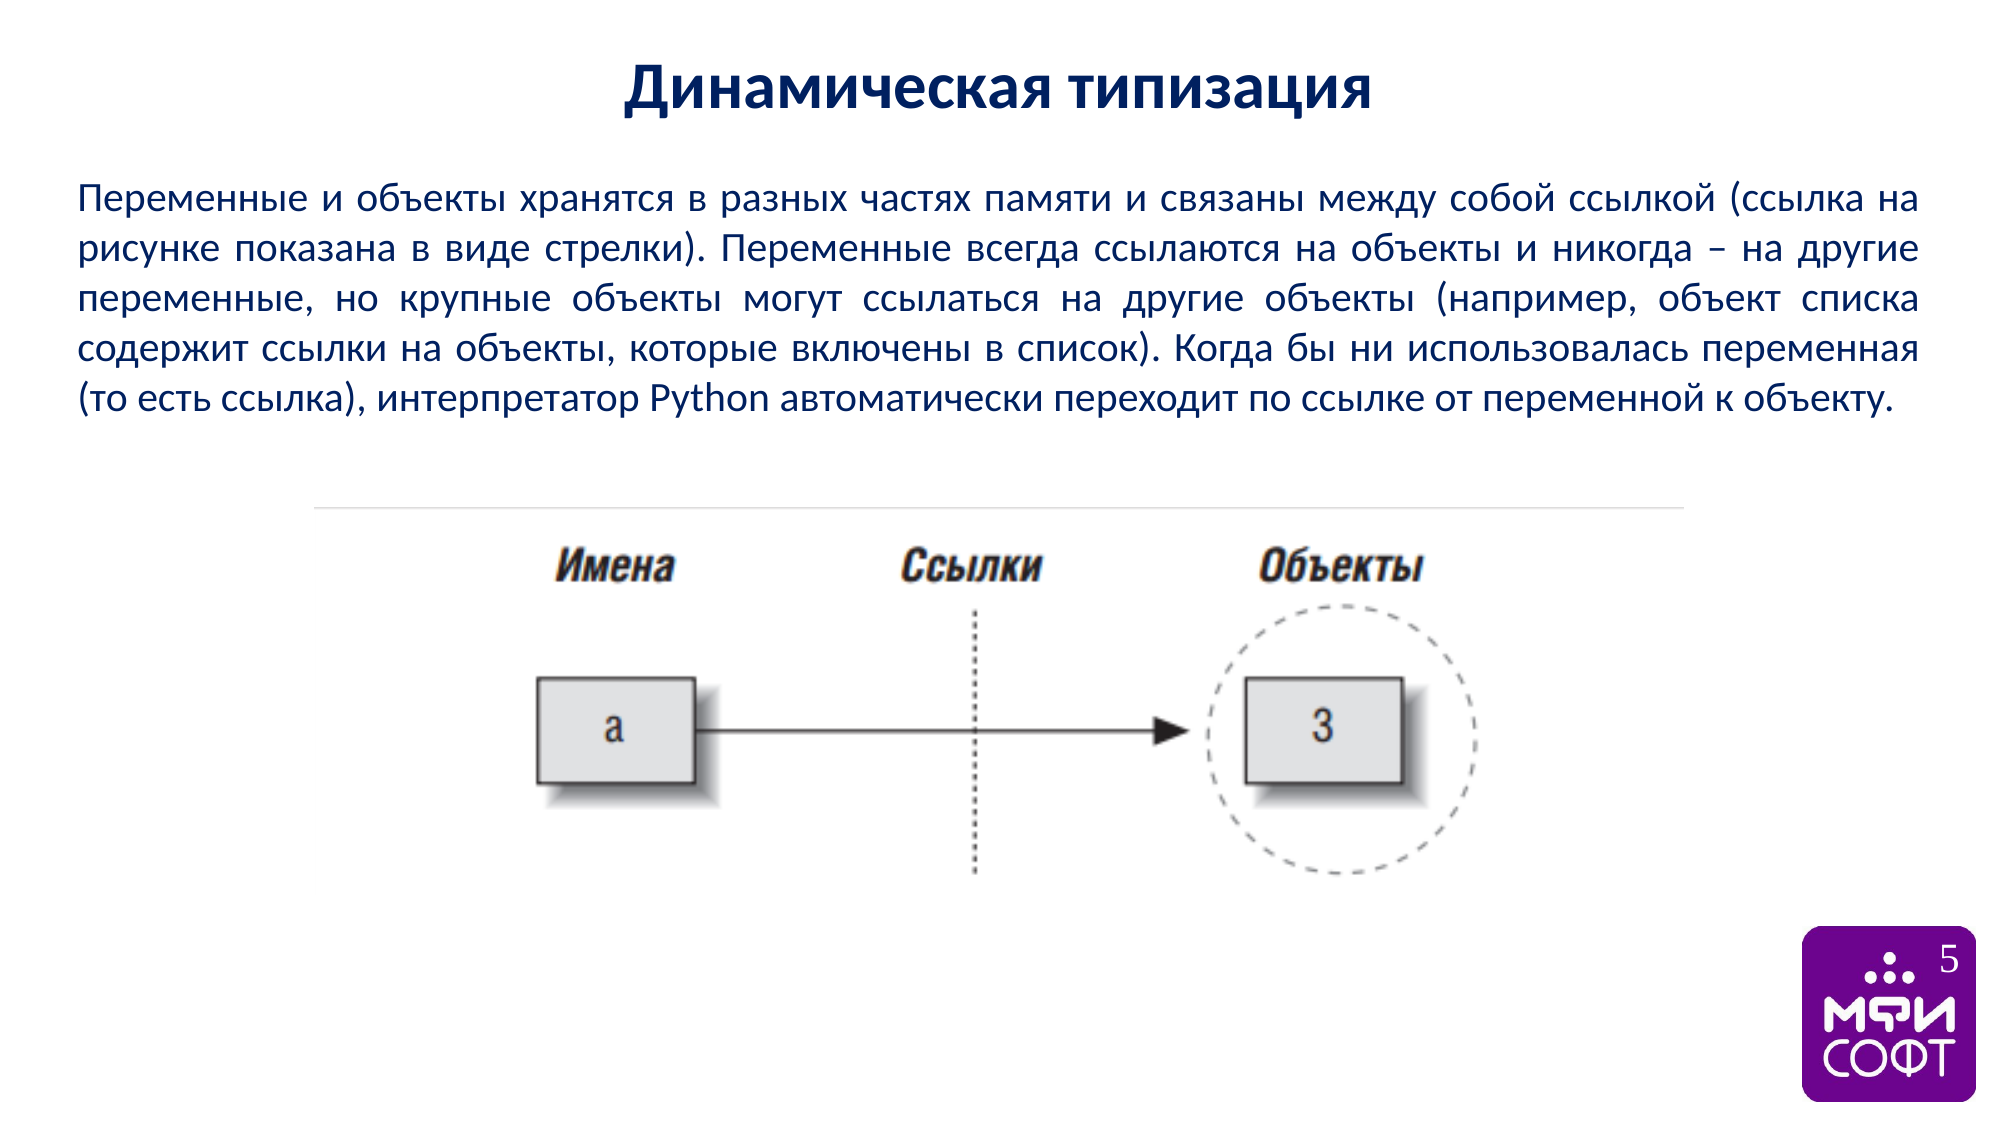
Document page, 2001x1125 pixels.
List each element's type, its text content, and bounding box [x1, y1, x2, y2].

picture [1802, 926, 1976, 1102]
text_box Переменные и объекты хранятся в разных частях памяти и связаны между собой ссылкой (ссылка на рисунке показана в виде стрелки). Переменные всегда ссылаются на объекты и никогда – на другие переменные, но крупные объекты могут ссылаться на другие объекты (например, объект списка содержит ссылки на объекты, которые включены в список). Когда бы ни использовалась переменная (то есть ссылка), интерпретатор Python автоматически переходит по ссылке от переменной к объекту. [62, 162, 1936, 1097]
title Динамическая типизация [0, 34, 2000, 149]
picture [314, 507, 1684, 895]
